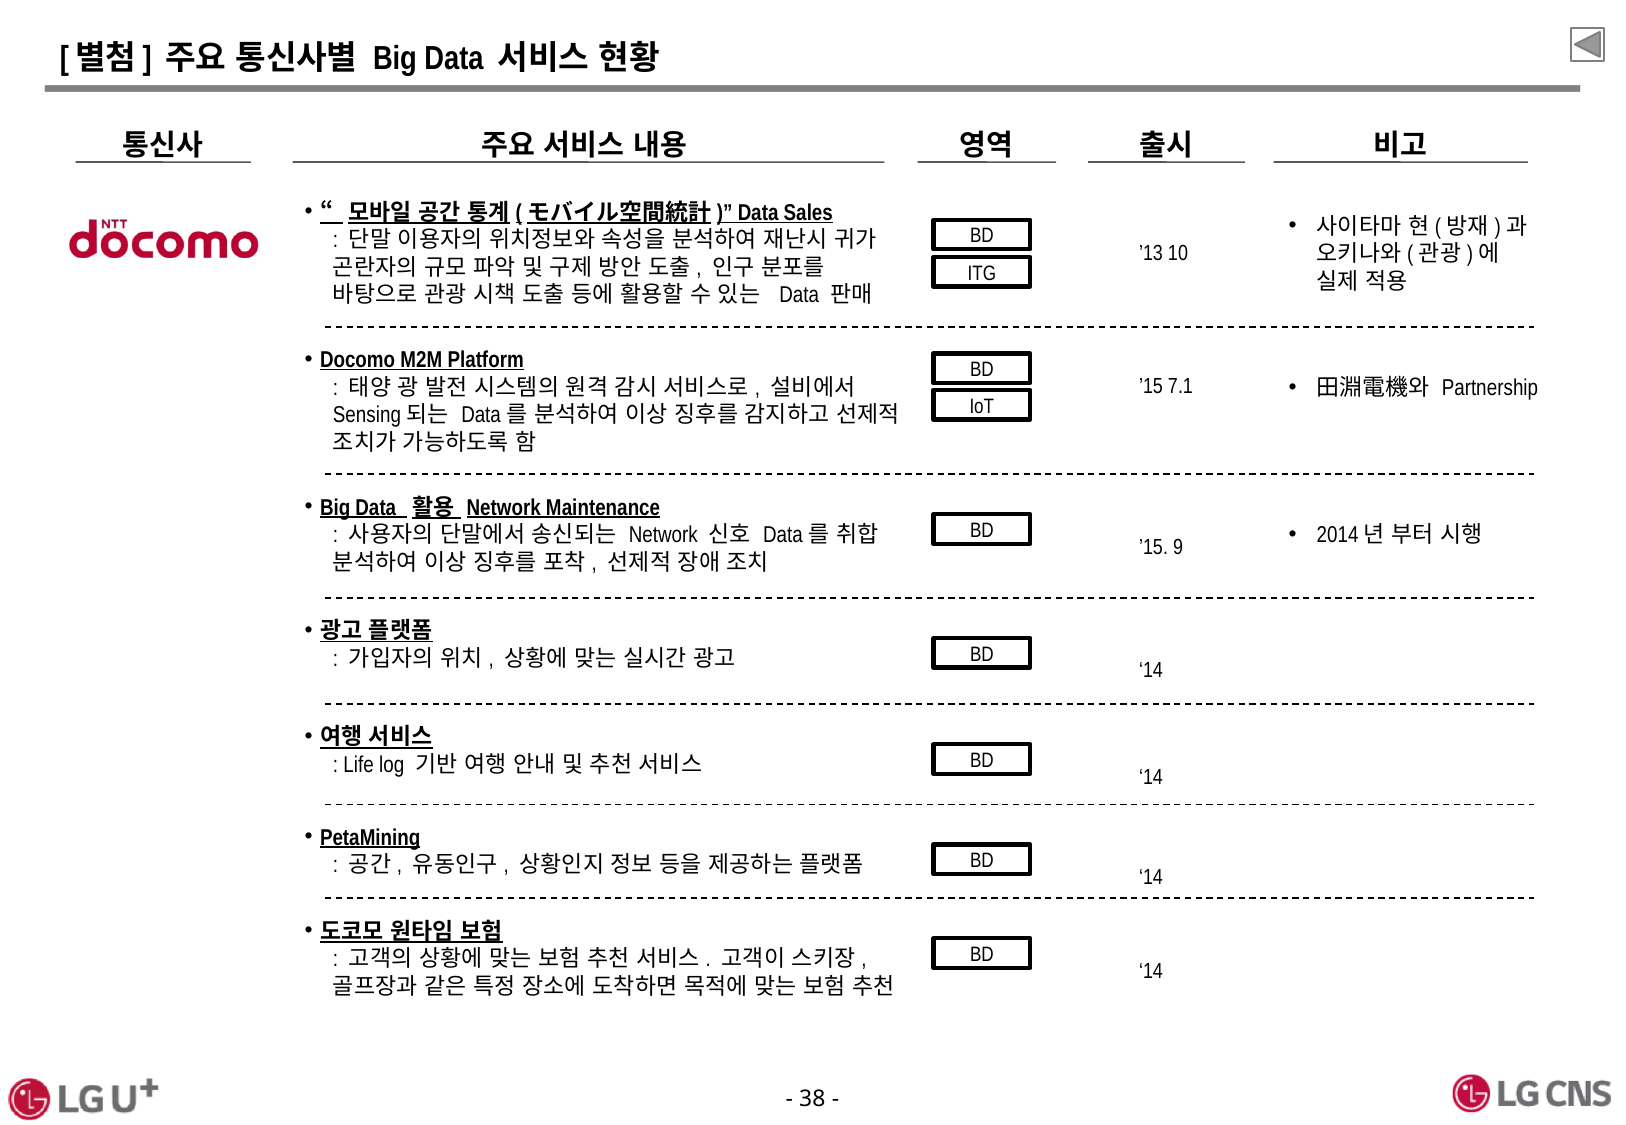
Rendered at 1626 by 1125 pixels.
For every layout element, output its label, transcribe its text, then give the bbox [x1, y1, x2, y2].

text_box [292, 603, 1244, 692]
picture [1440, 1058, 1625, 1124]
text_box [1087, 116, 1246, 168]
title [별첨] 주요 통신사별 Big Data 서비스 현황 [44, 28, 696, 85]
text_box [292, 116, 885, 168]
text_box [292, 710, 1244, 799]
text_box [1569, 26, 1606, 63]
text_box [292, 810, 1244, 899]
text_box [292, 480, 1557, 588]
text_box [292, 332, 1573, 469]
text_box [917, 116, 1057, 168]
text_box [1273, 116, 1529, 168]
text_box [292, 904, 1244, 1012]
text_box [75, 116, 252, 168]
picture [66, 219, 260, 258]
picture [0, 1067, 164, 1125]
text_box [292, 185, 1557, 321]
